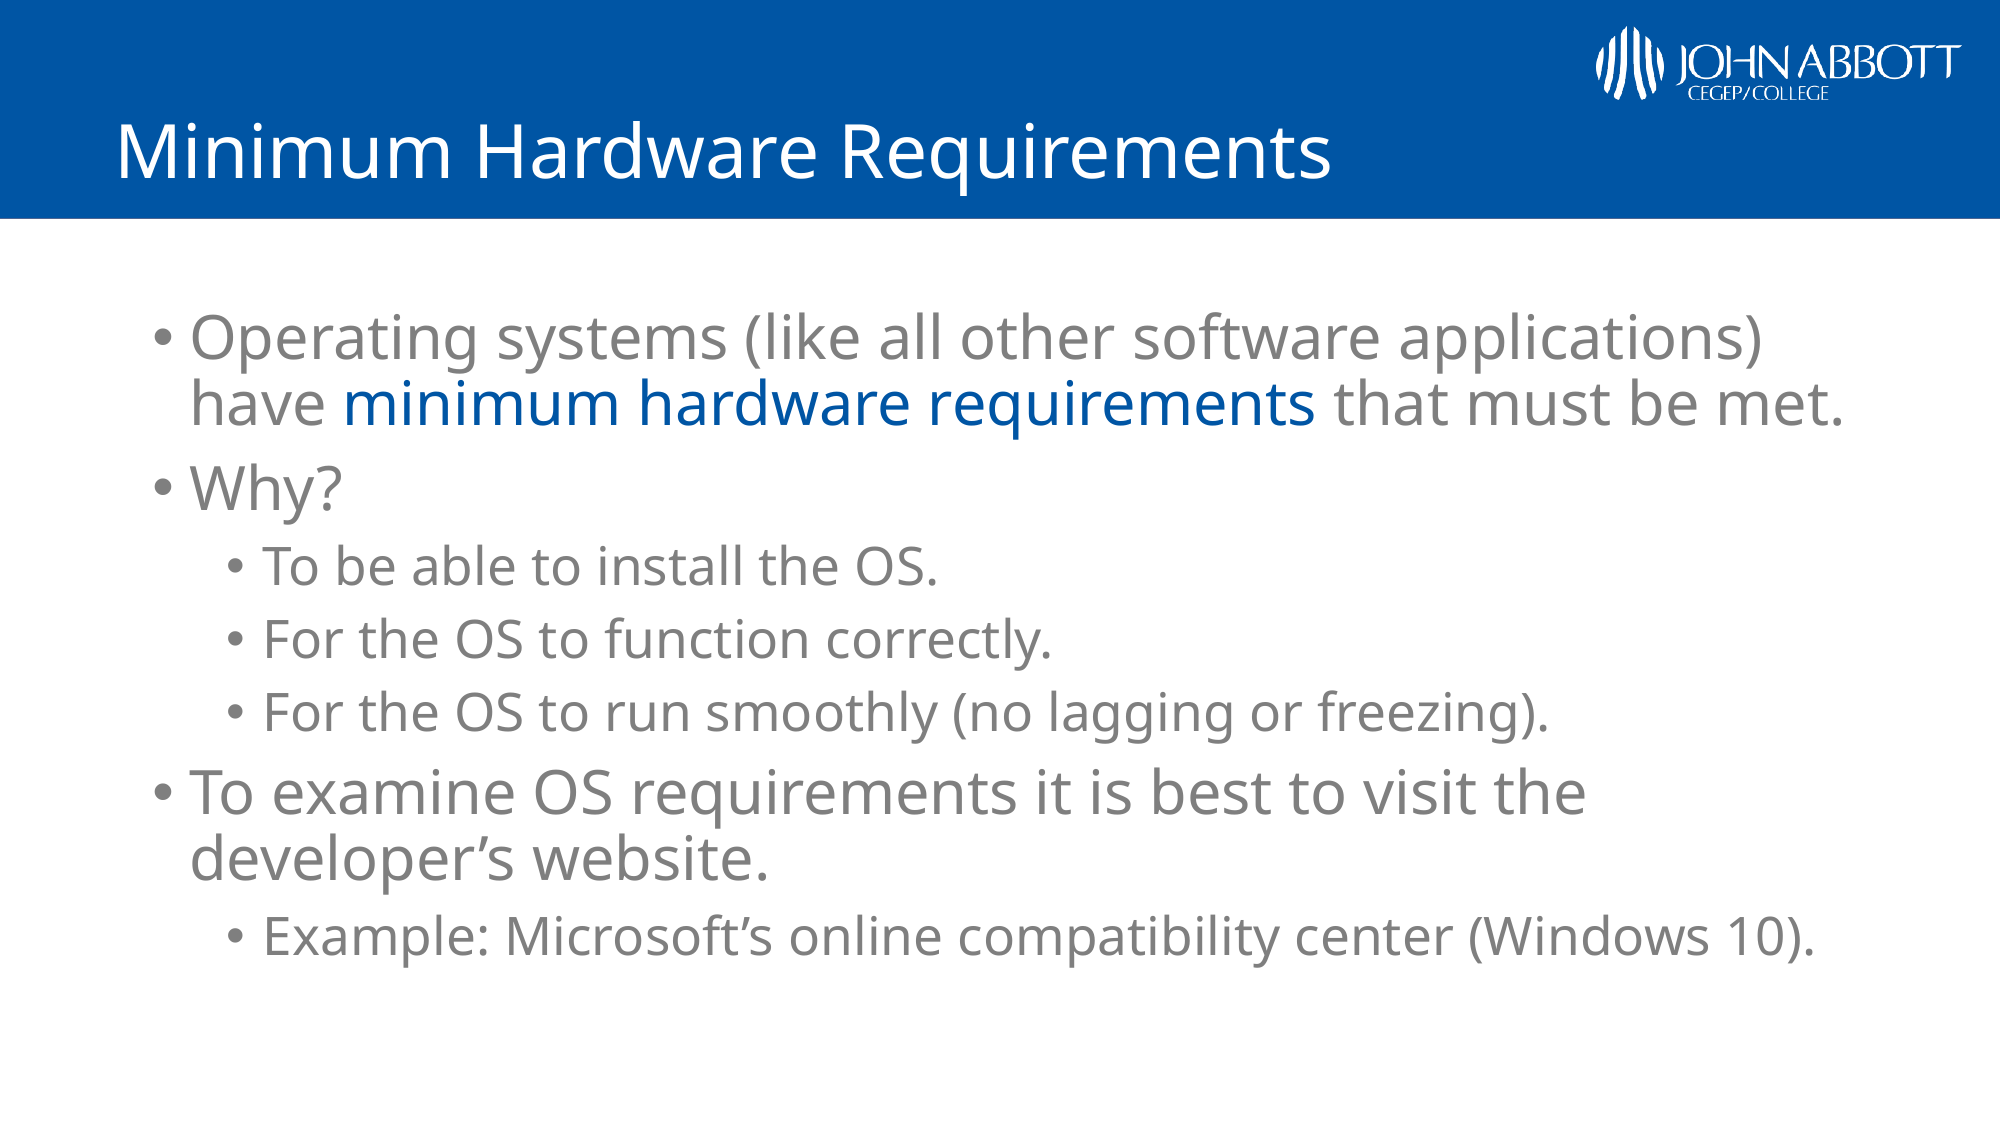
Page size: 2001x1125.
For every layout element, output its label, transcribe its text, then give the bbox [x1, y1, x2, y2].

picture [1863, 26, 1962, 100]
title Minimum Hardware Requirements [99, 0, 1863, 202]
list Operating systems (like all other software applications) have minimum hardware requirements that must be met. Why? To be able to install the OS. For the OS to function correctly. For the OS to run smoothly (no lagging or freezing). To examine OS requirements it is best to visit the developer’s website. Example: Microsoft’s online compatibility center (Windows 10). [137, 299, 1863, 1014]
